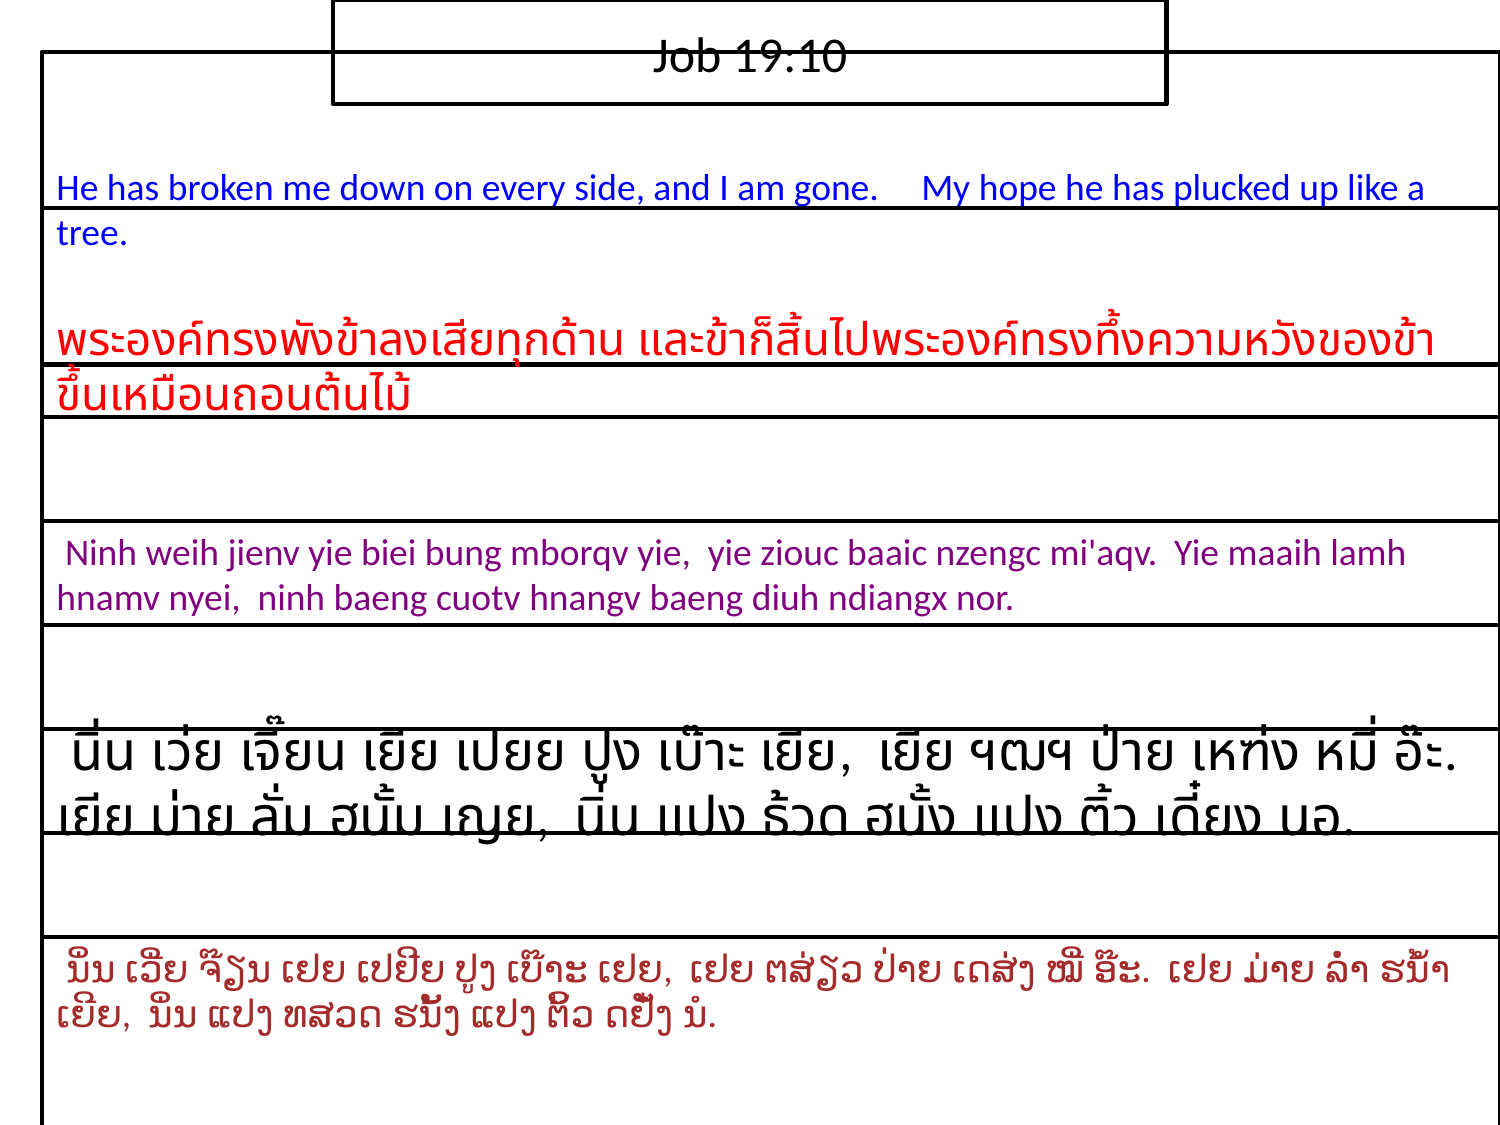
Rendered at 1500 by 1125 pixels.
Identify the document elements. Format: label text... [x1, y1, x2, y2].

text_box ນິ່ນ ເວີ່ຍ ຈ໊ຽນ ເຢຍ ເປຢີຍ ປູງ ເບ໊າະ ເຢຍ, ເຢຍ ຕສ່ຽວ ປ່າຍ ເດສ່ງ ໝີ່ ອ໊ະ. ເຢຍ ມ່າຍ ລ່ຳ ຮນ້ຳ ເຍີຍ, ນິ່ນ ແປງ ທສວດ ຮນັ້ງ ແປງ ຕິ້ວ ດຢັ໋ງ ນໍ. [40, 831, 1500, 1125]
text_box He has broken me down on every side, and I am gone. My hope he has plucked up like a tree. [40, 50, 1500, 206]
text_box Job 19:10 [331, 0, 1169, 50]
text_box นิ่น เว่ย เจี๊ยน เยีย เปยย ปูง เบ๊าะ เยีย, เยีย ฯฒฯ ป่าย เหฑ่ง หมี่ อ๊ะ. เยีย ม่าย ลั่ม ฮนั้ม เญย, นิ่น แปง ธ้วด ฮนั้ง แปง ติ้ว เดี๋ยง นอ. [40, 623, 1500, 831]
text_box Ninh weih jienv yie biei bung mborqv yie, yie ziouc baaic nzengc mi'aqv. Yie maaih lamh hnamv nyei, ninh baeng cuotv hnangv baeng diuh ndiangx nor. [40, 415, 1500, 623]
text_box ​พระ​องค์​ทรง​พัง​ข้า​ลง​เสีย​ทุก​ด้าน และ​ข้า​ก็​สิ้น​ไป​พระ​องค์​ทรง​ทึ้ง​ความ​หวัง​ของ​ข้า​ขึ้น​เหมือน​ถอน​ต้นไม้ [40, 206, 1500, 415]
